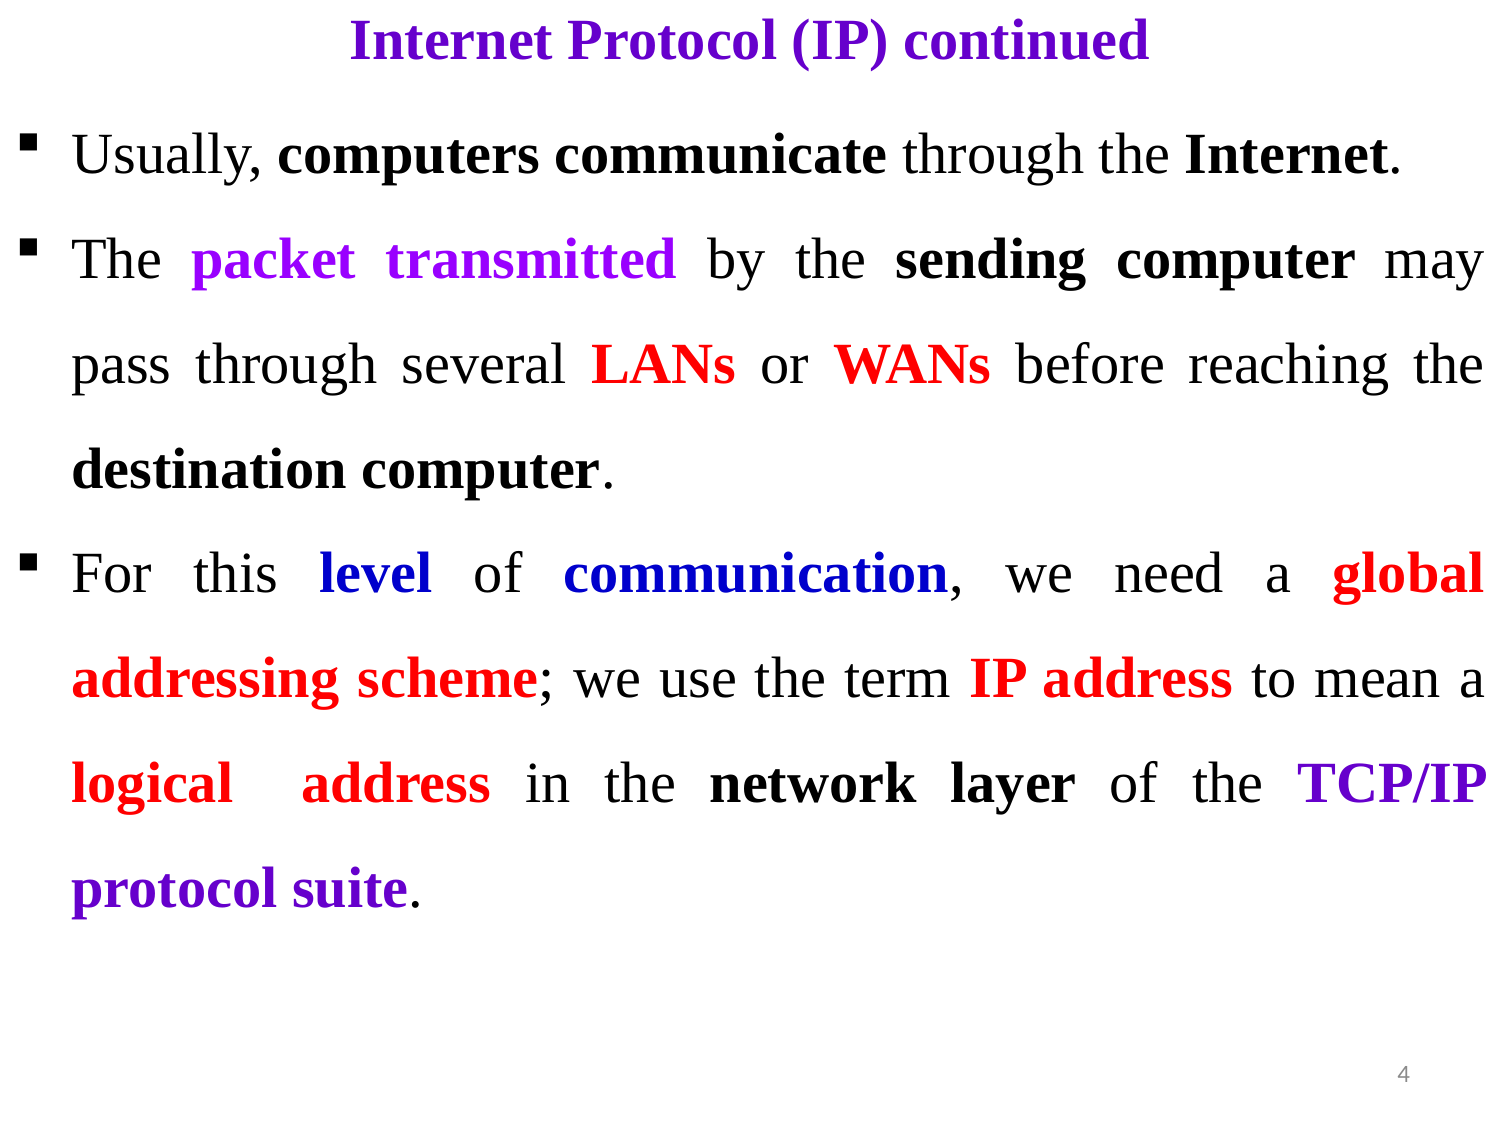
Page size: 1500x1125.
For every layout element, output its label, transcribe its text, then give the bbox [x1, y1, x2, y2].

slide_number 4 [1074, 1042, 1425, 1103]
title Internet Protocol (IP) continued [74, 0, 1426, 72]
list Usually, computers communicate through the Internet. The packet transmitted by the sending computer may pass through several LANs or WANs before reaching the destination computer. For this level of communication, we need a global addressing scheme; we use the term IP address to mean a logical address in the network layer of the TCP/IP protocol suite. [0, 72, 1500, 1125]
